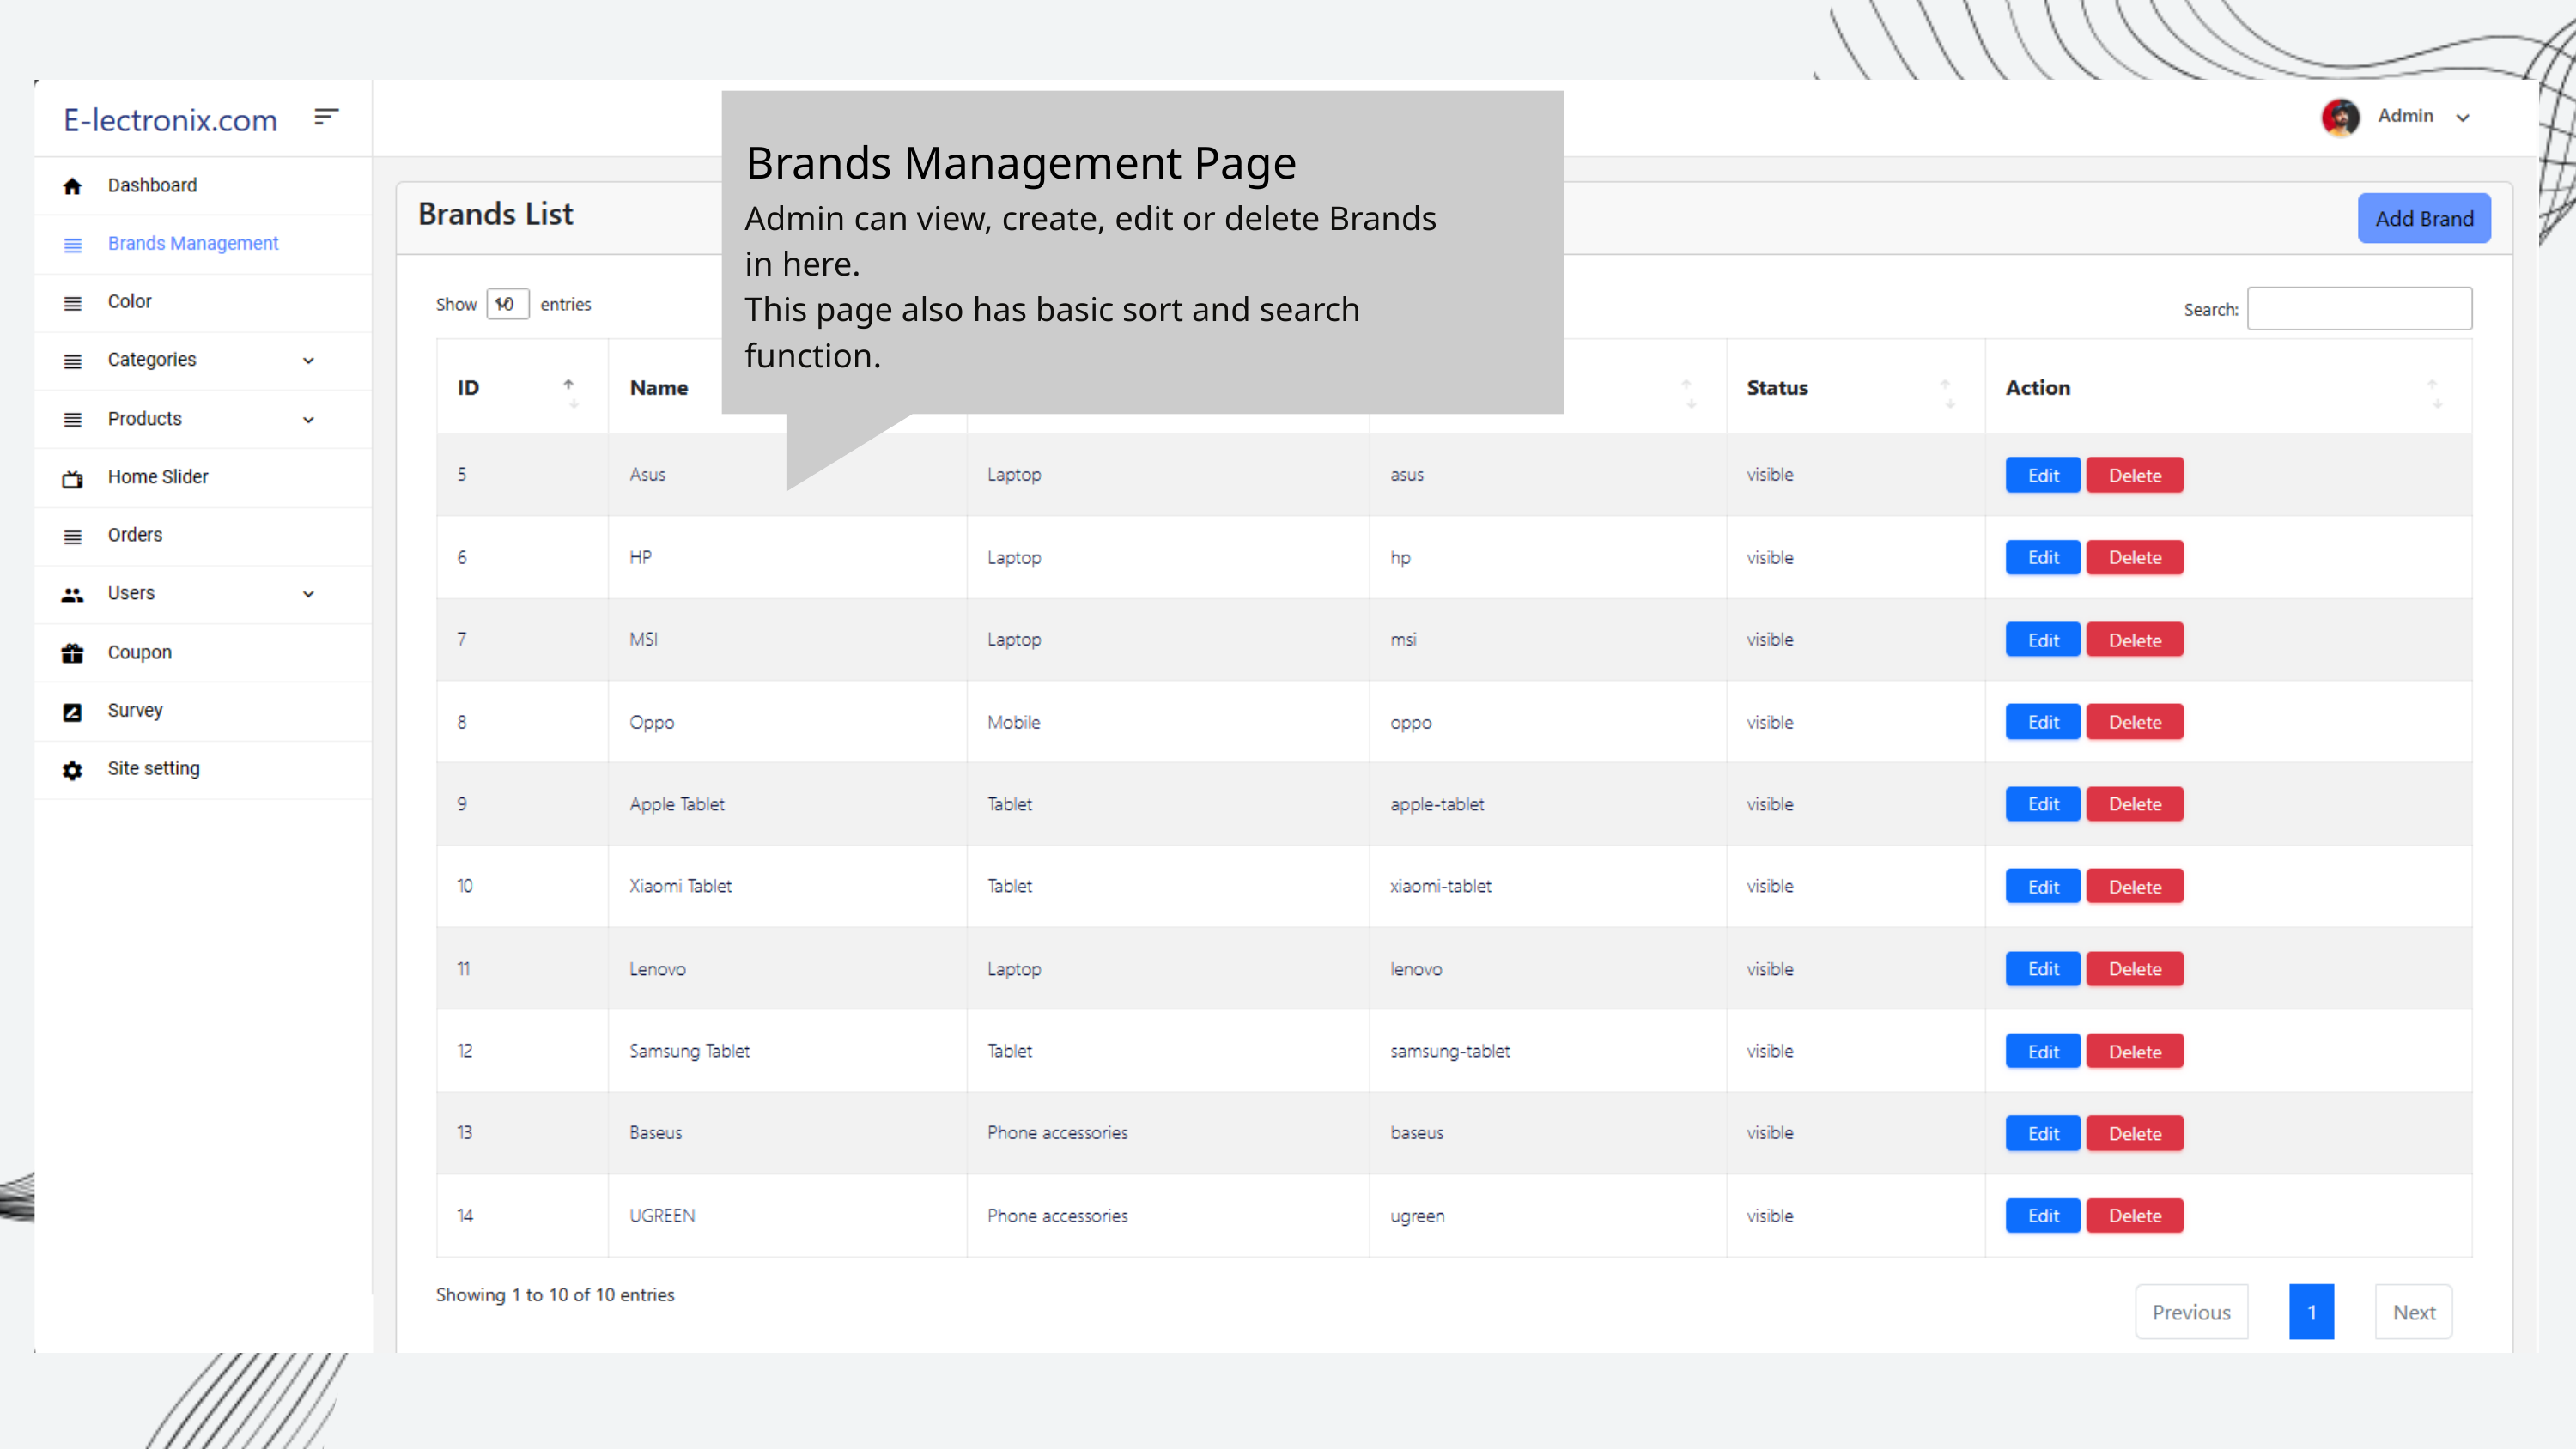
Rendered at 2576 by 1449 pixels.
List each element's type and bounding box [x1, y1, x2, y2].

text_box [1812, 0, 2576, 381]
text_box [721, 90, 1564, 492]
text_box [0, 973, 349, 1449]
text_box [34, 80, 2539, 1353]
